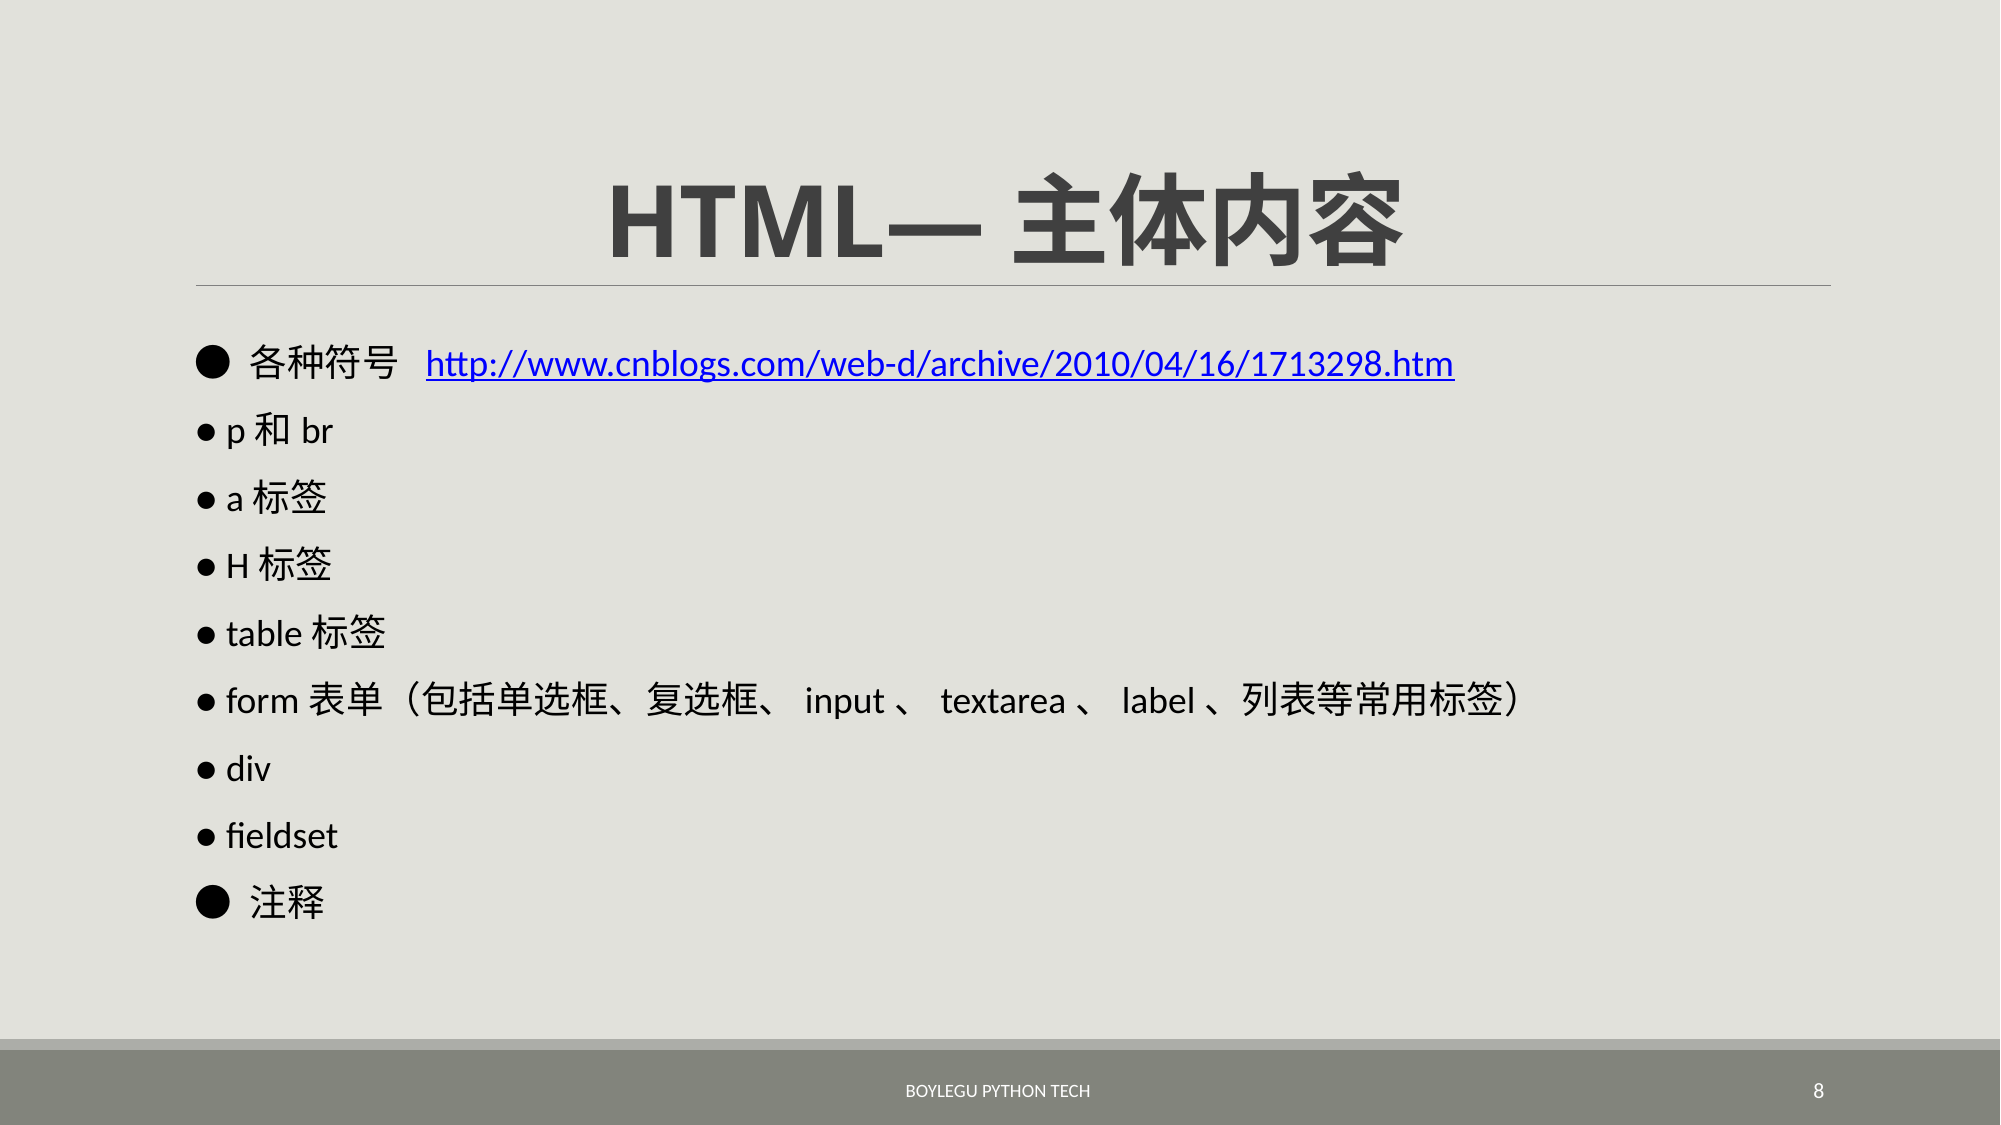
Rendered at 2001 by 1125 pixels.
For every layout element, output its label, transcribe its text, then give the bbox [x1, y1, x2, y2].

text_box ● 各种符号 http://www.cnblogs.com/web-d/archive/2010/04/16/1713298.htm ● p和br ● a标签 ● H标签 ● table标签 ● form表单（包括单选框、复选框、input、textarea、label、列表等常用标签） ● div ● fieldset ● 注释 [179, 309, 1793, 977]
title HTML—主体内容 [180, 47, 1830, 285]
slide_number 8 [1624, 1059, 1840, 1120]
footer BoyleGu Python Tech [604, 1059, 1396, 1120]
